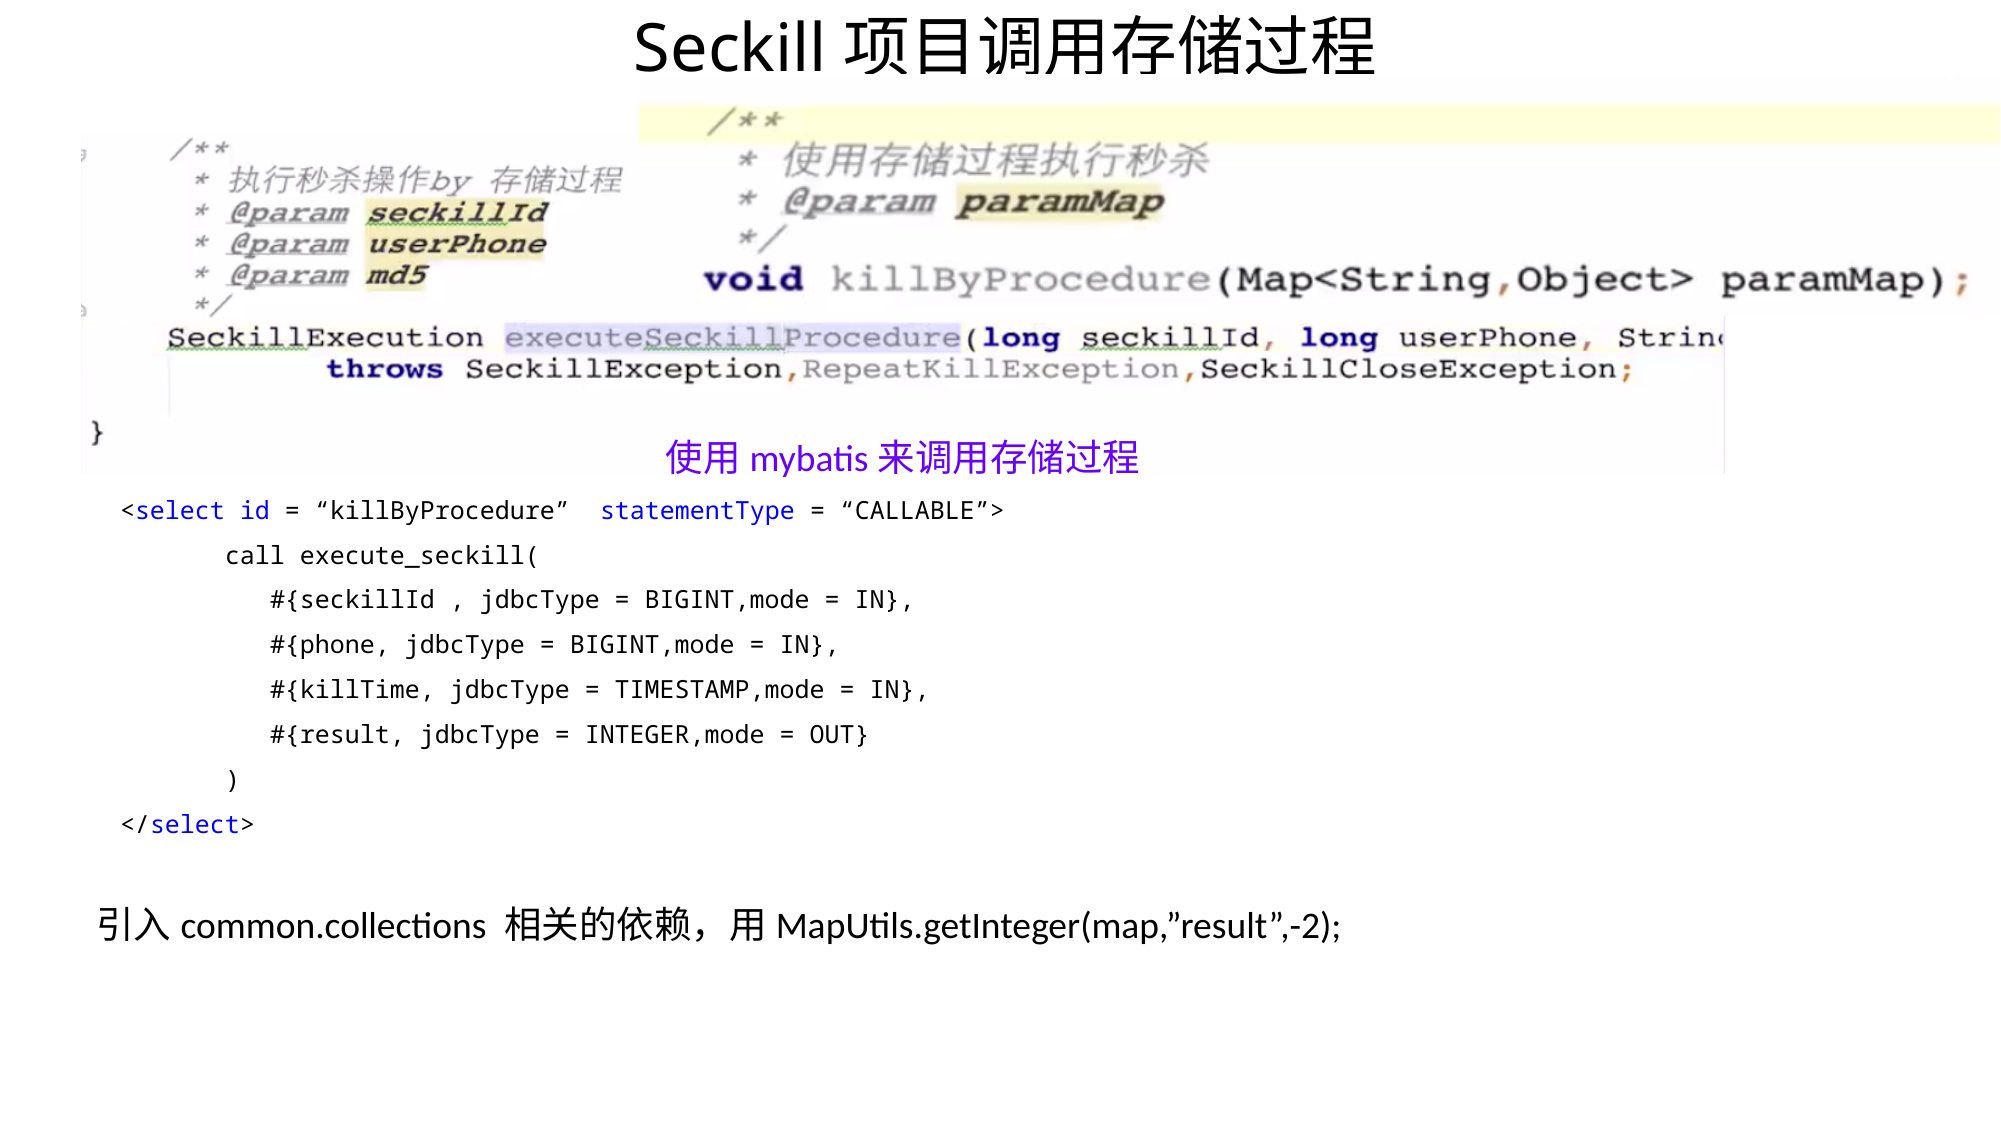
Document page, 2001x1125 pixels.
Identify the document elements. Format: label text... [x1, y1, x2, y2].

text_box 引入common.collections 相关的依赖，用MapUtils.getInteger(map,”result”,-2); [81, 871, 1678, 954]
text_box 使用mybatis来调用存储过程 <select id = “killByProcedure” statementType = “CALLABLE”> call execute_seckill( #{seckillId , jdbcType = BIGINT,mode = IN}, #{phone, jdbcType = BIGINT,mode = IN}, #{killTime, jdbcType = TIMESTAMP,mode = IN}, #{result, jdbcType = INTEGER,mode = OUT} ) </select> [105, 474, 1701, 846]
picture [81, 74, 2000, 474]
title Seckill项目调用存储过程 [142, 0, 1868, 100]
